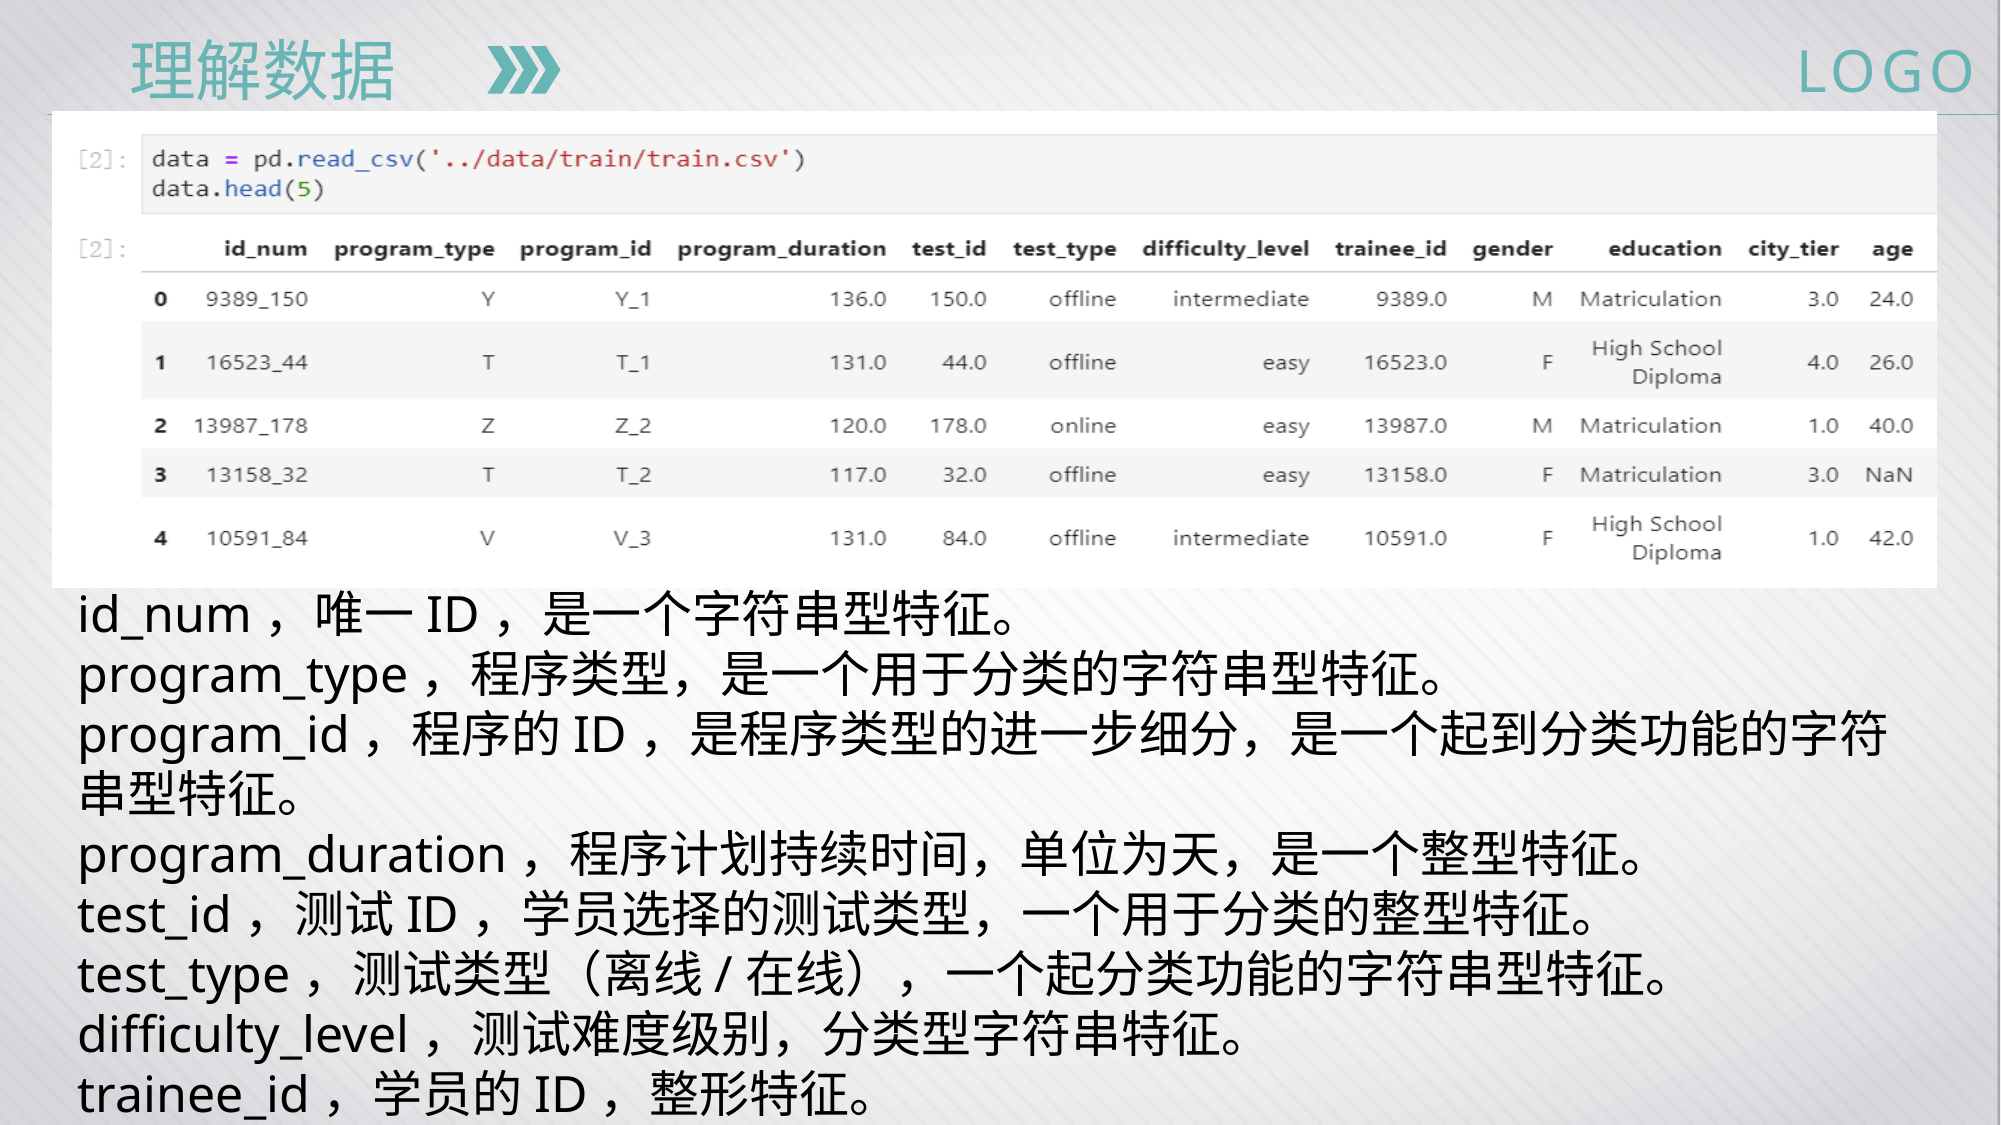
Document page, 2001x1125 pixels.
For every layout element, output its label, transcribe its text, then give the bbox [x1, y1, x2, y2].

text_box 理解数据 [52, 28, 474, 109]
text_box LOGO [1784, 28, 1987, 111]
picture [0, 0, 2001, 1125]
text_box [487, 45, 561, 94]
text_box id_num，唯一ID，是一个字符串型特征。 program_type，程序类型，是一个用于分类的字符串型特征。 program_id，程序的ID，是程序类型的进一步细分，是一个起到分类功能的字符串型特征。 program_duration，程序计划持续时间，单位为天，是一个整型特征。 test_id，测试ID，学员选择的测试类型，一个用于分类的整型特征。 test_type，测试类型（离线/在线），一个起分类功能的字符串型特征。 difficulty_level，测试难度级别，分类型字符串特征。 trainee_id，学员的ID，整形特征。 [63, 575, 1948, 1125]
